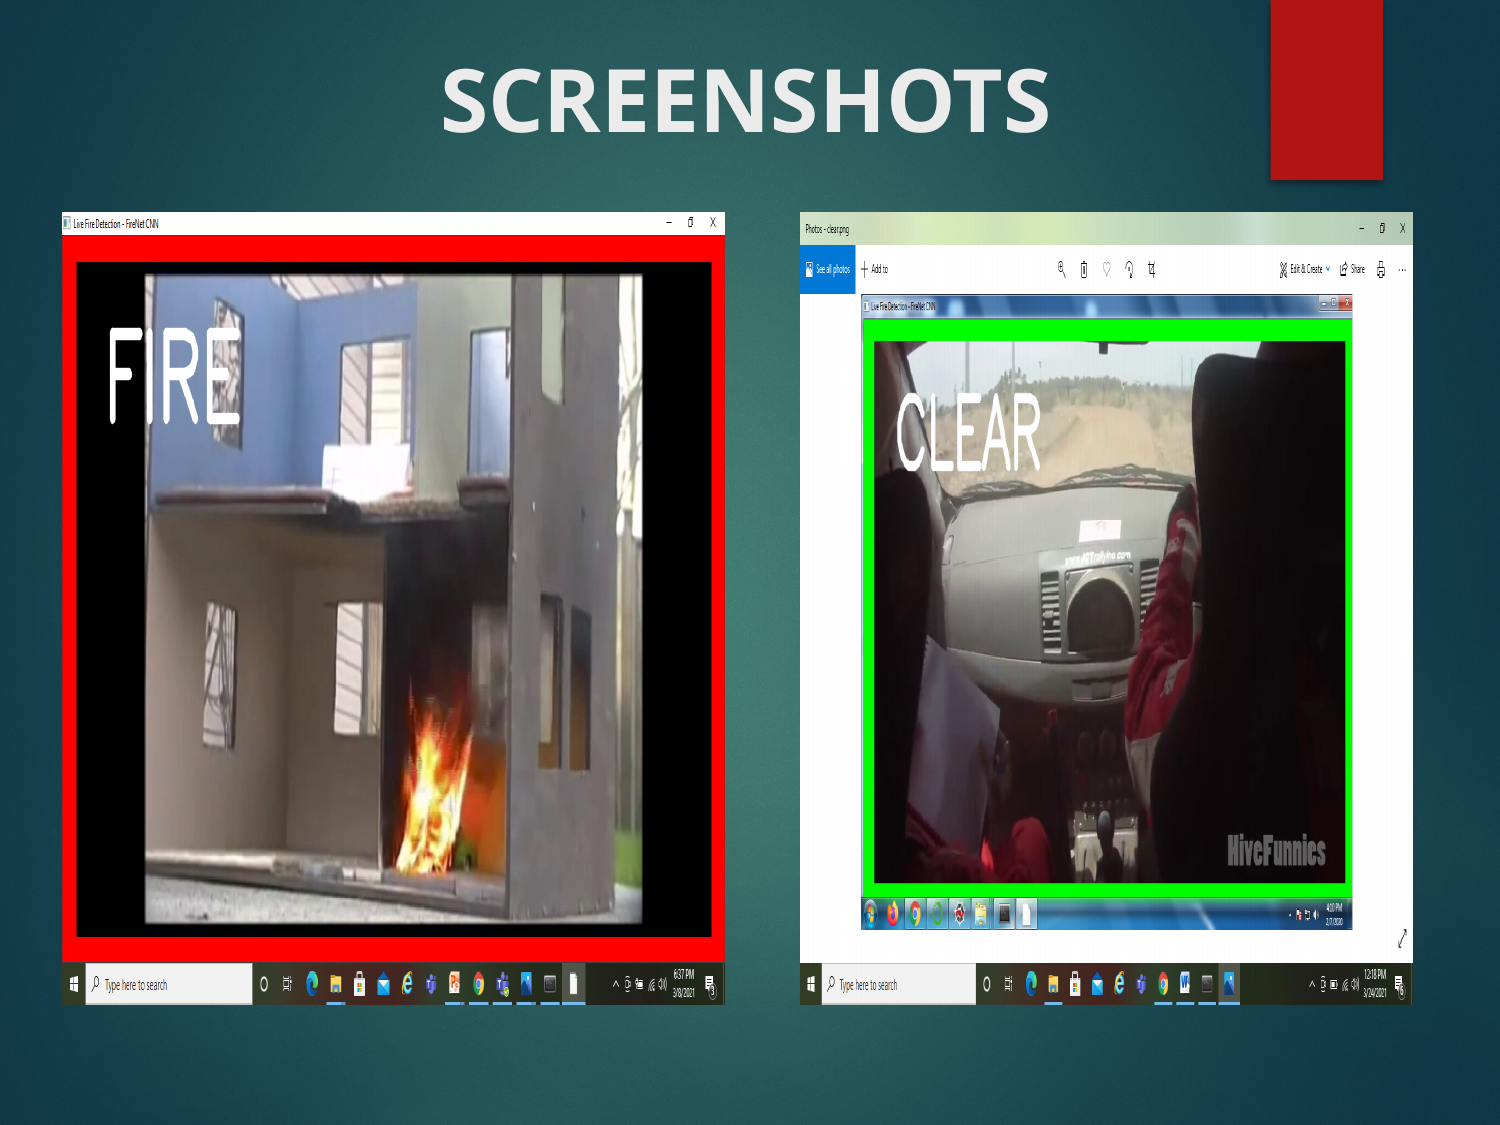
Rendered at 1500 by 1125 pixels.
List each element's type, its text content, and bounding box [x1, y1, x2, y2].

picture [799, 212, 1413, 1006]
title SCREENSHOTS [425, 37, 1106, 163]
picture [62, 212, 726, 1006]
